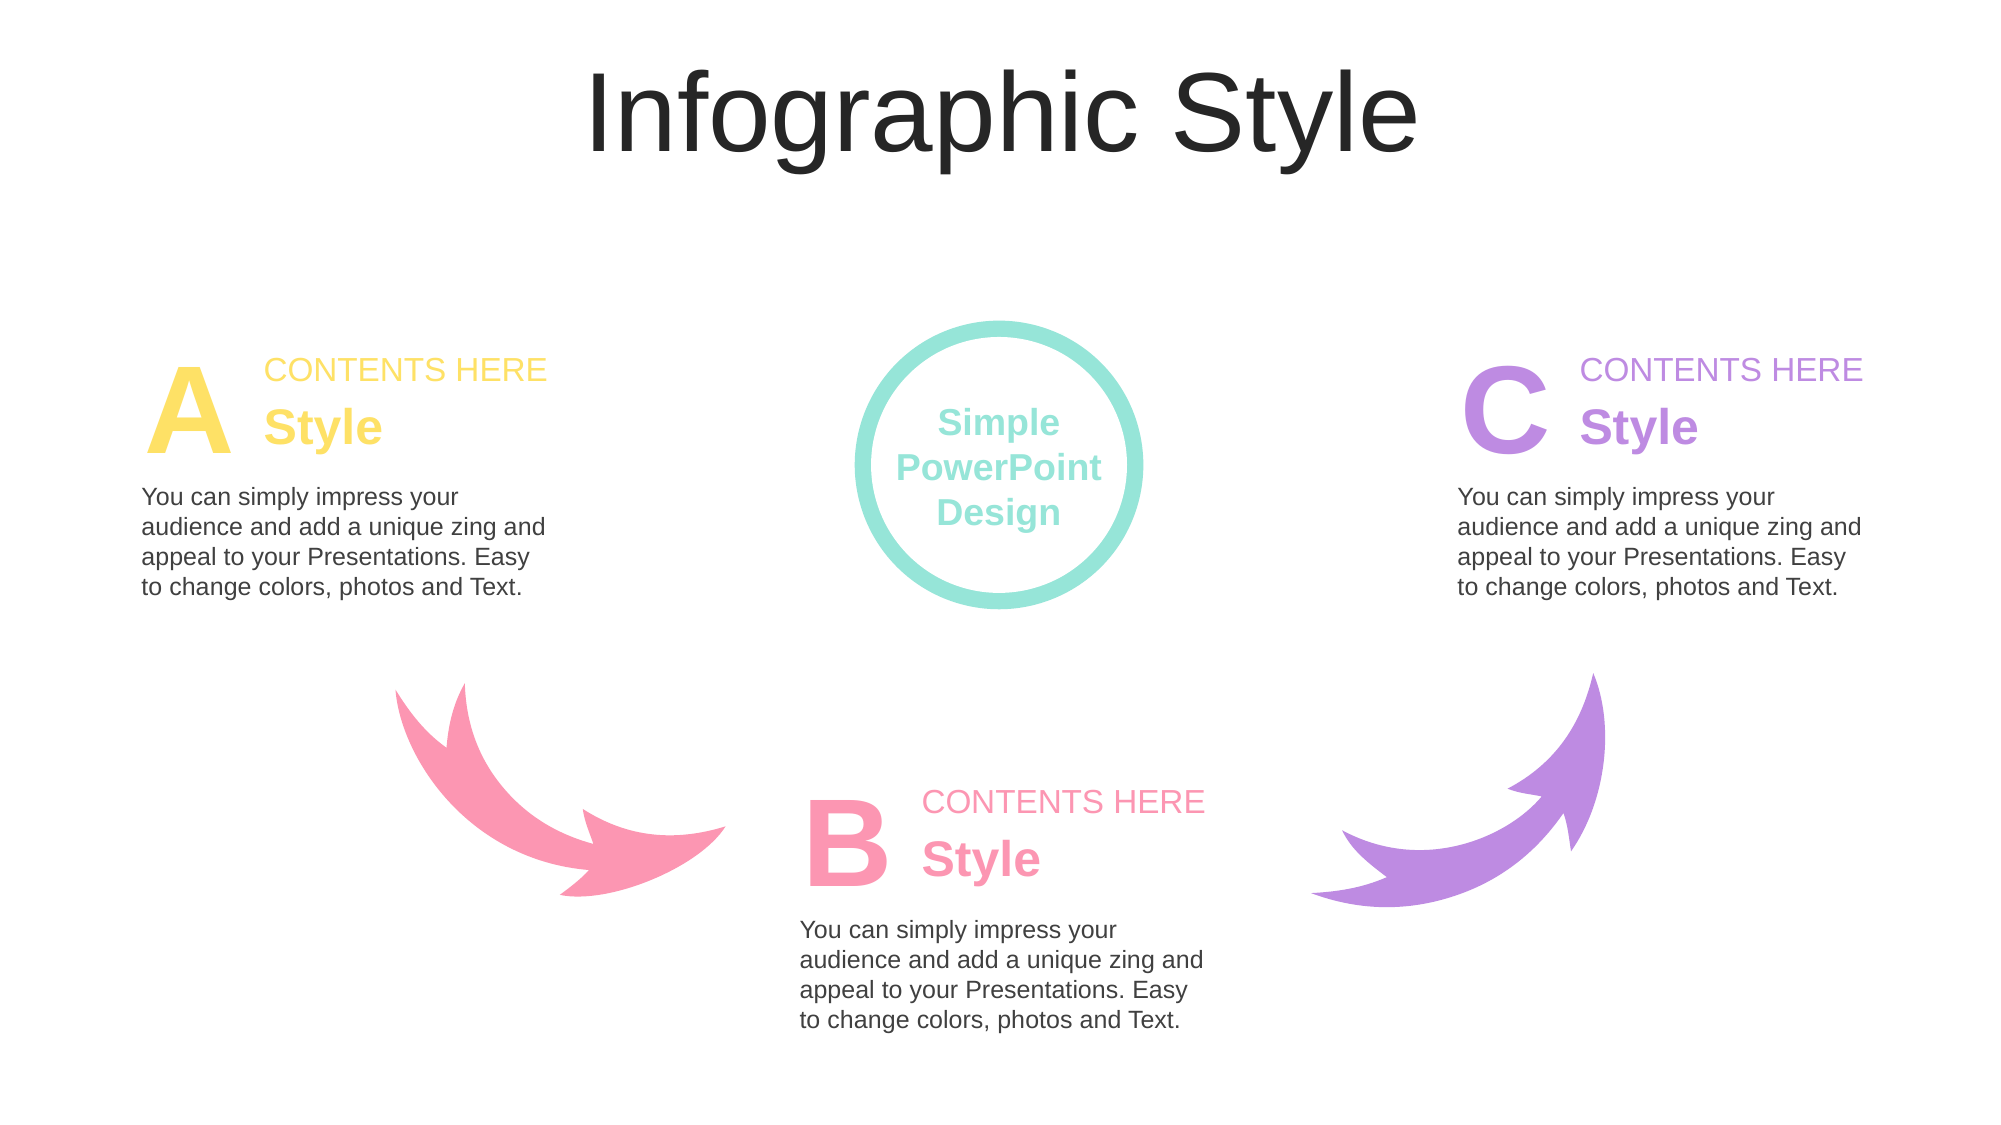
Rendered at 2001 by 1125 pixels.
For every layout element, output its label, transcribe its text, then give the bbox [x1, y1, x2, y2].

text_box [854, 320, 1144, 610]
text_box [395, 683, 726, 897]
text_box [1311, 673, 1606, 908]
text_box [1430, 320, 1884, 610]
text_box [772, 752, 1226, 1043]
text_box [114, 320, 568, 610]
list Infographic Style [53, 55, 1952, 175]
